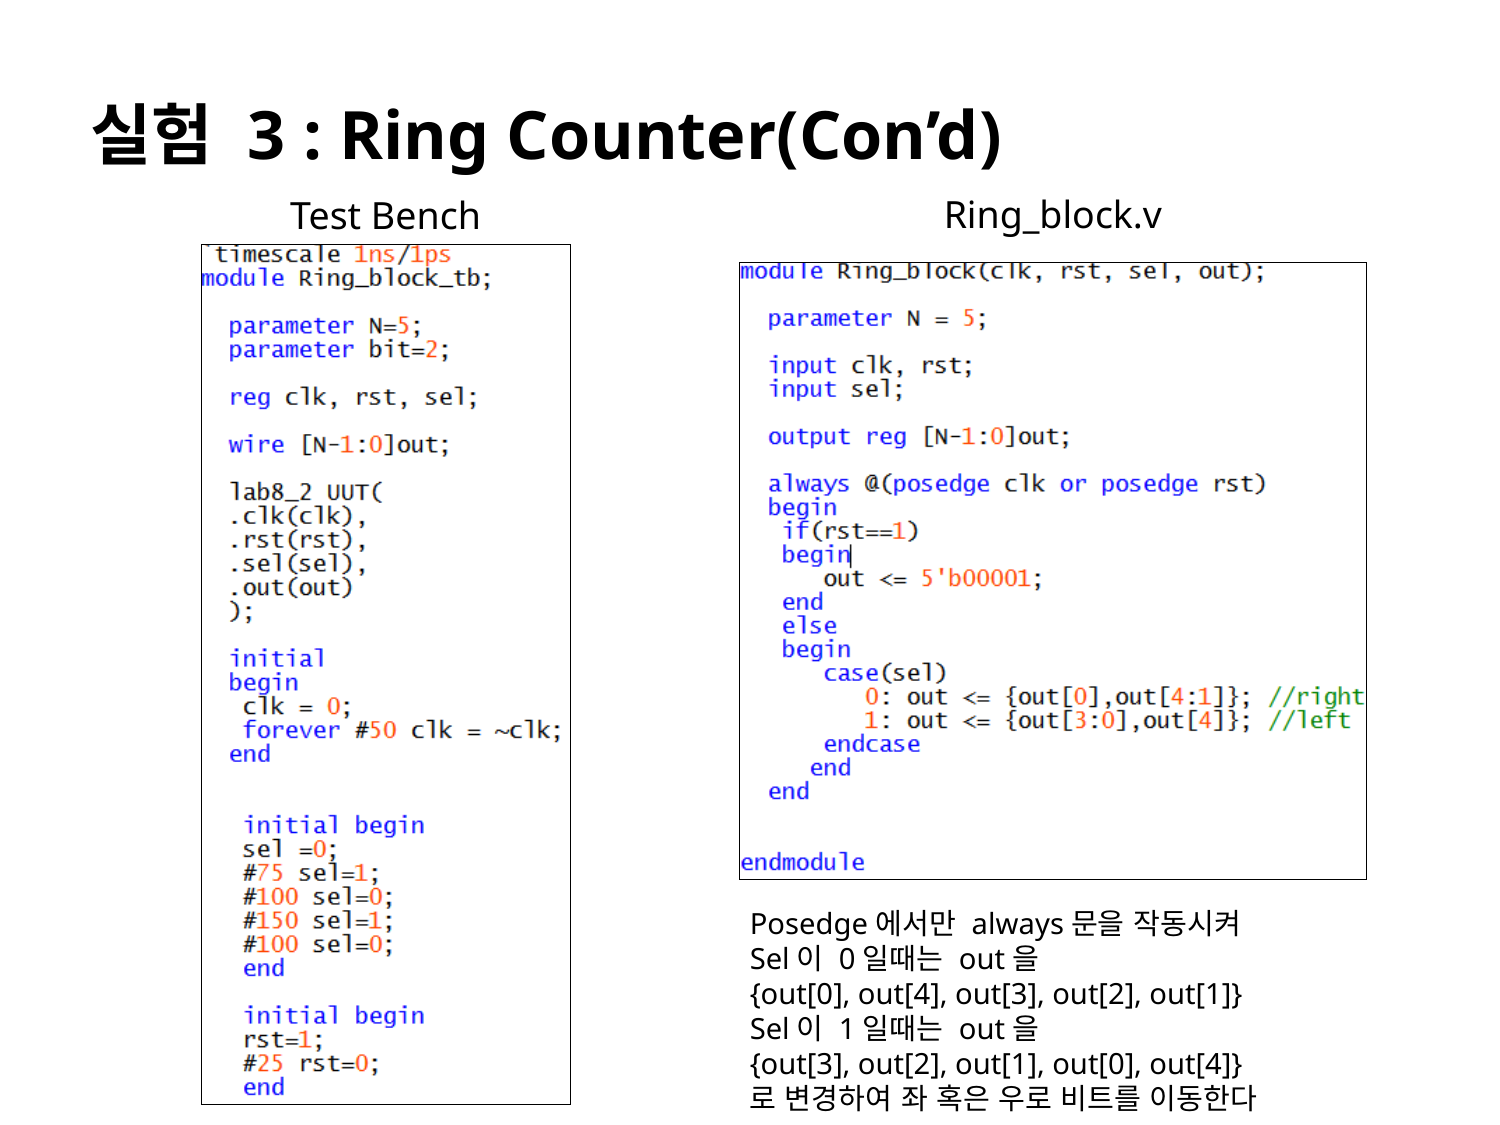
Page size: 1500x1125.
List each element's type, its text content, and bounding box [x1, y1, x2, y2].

title 실험 3 : Ring Counter(Con’d) [75, 45, 1425, 197]
text_box Test Bench [275, 184, 496, 243]
text_box Posedge에서만 always문을 작동시켜 Sel이 0일때는 out을 {out[0], out[4], out[3], out[2], out[1]} Sel이 1일때는 out을 {out[3], out[2], out[1], out[0], out[4]} 로 변경하여 좌 혹은 우로 비트를 이동한다 [735, 897, 1468, 1123]
text_box Ring_block.v [928, 183, 1177, 244]
picture [738, 262, 1367, 880]
picture [200, 244, 571, 1105]
